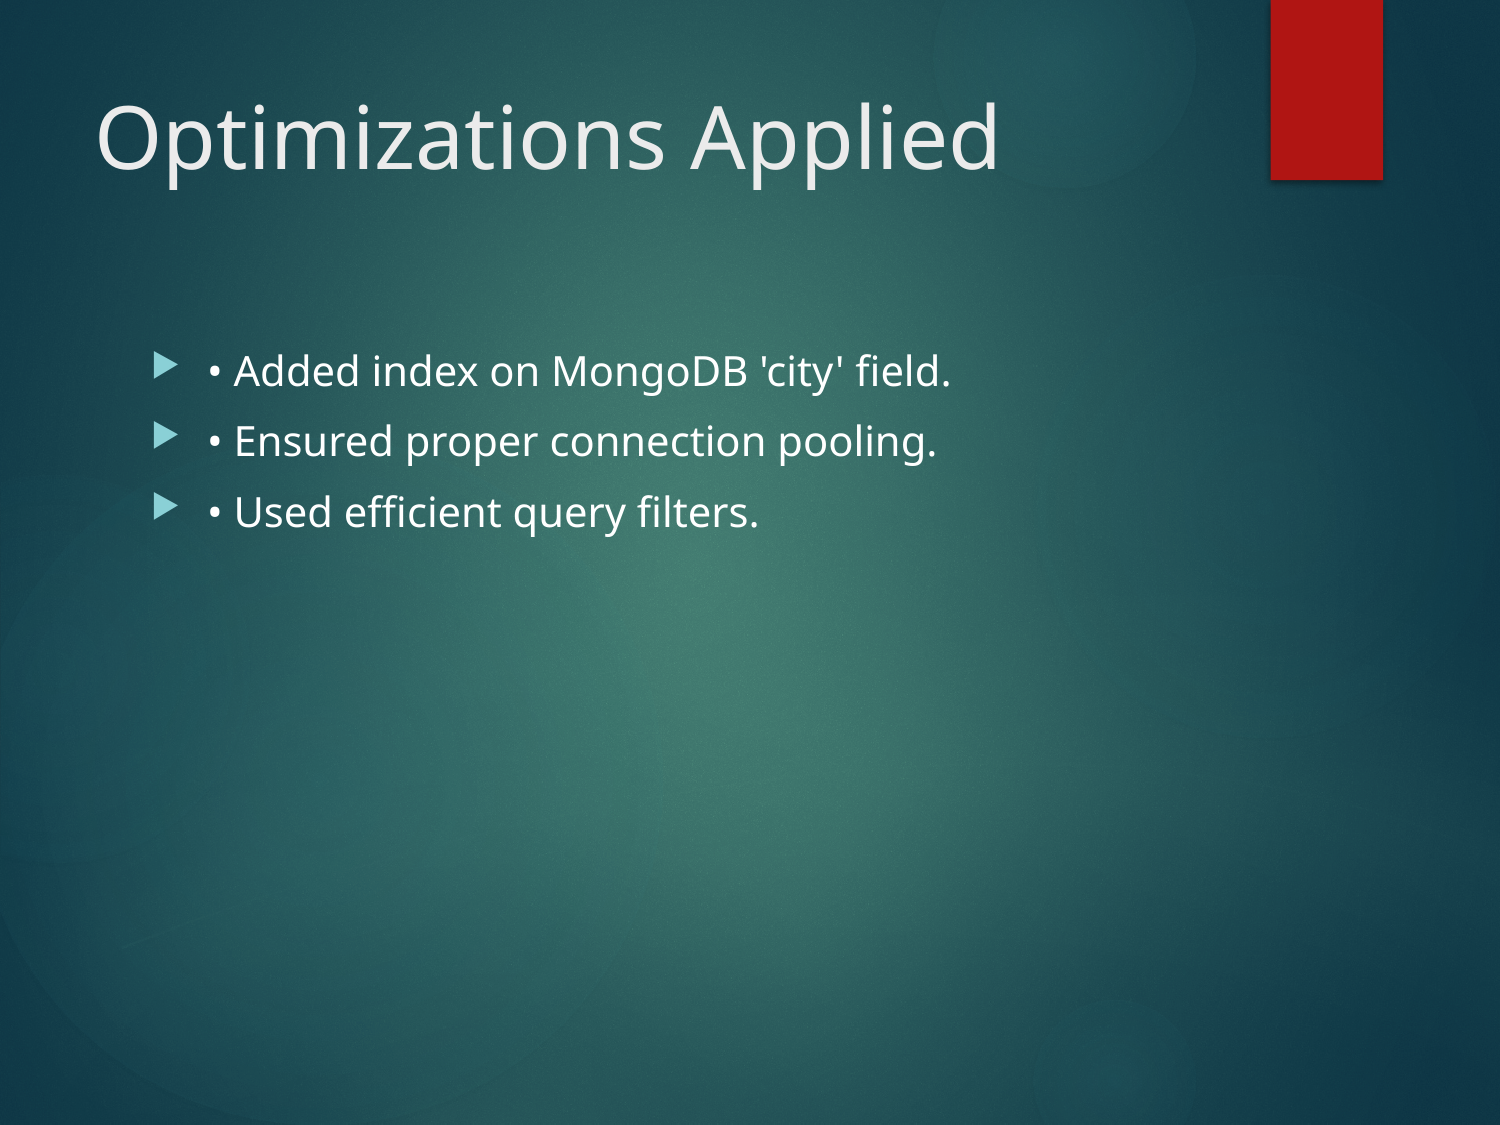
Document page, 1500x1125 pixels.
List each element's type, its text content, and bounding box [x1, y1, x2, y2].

title Optimizations Applied [79, 74, 1237, 304]
list • Added index on MongoDB 'city' field. • Ensured proper connection pooling. • Used efficient query filters. [135, 336, 1237, 1025]
